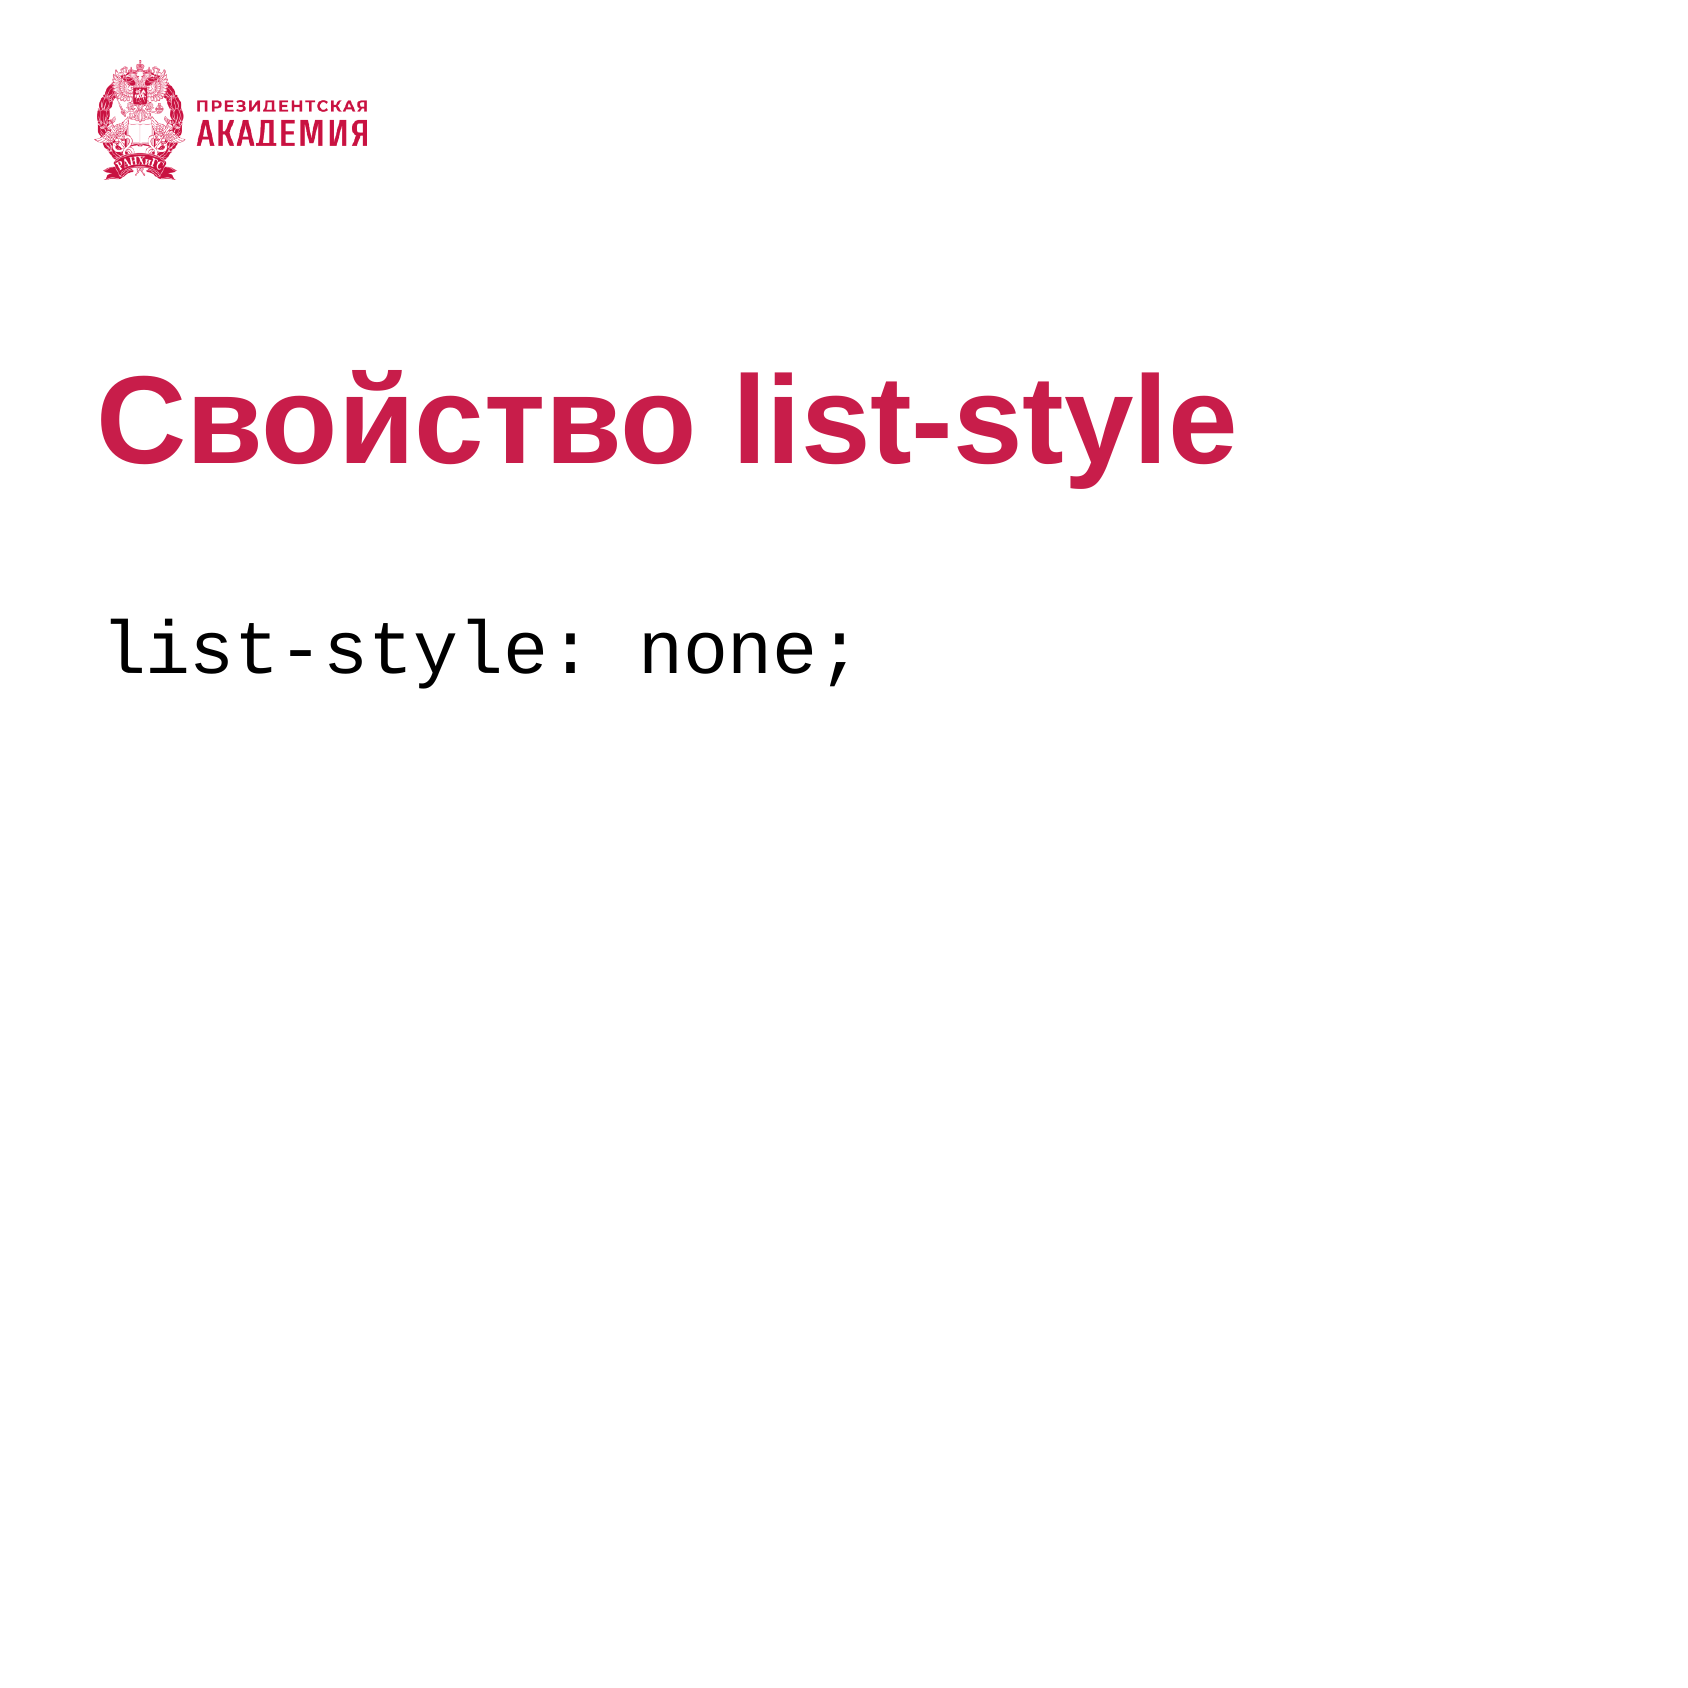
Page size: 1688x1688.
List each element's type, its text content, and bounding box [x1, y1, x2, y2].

text_box list-style: none; [99, 596, 869, 689]
picture [93, 60, 367, 181]
title Свойство list-style [94, 336, 1529, 621]
